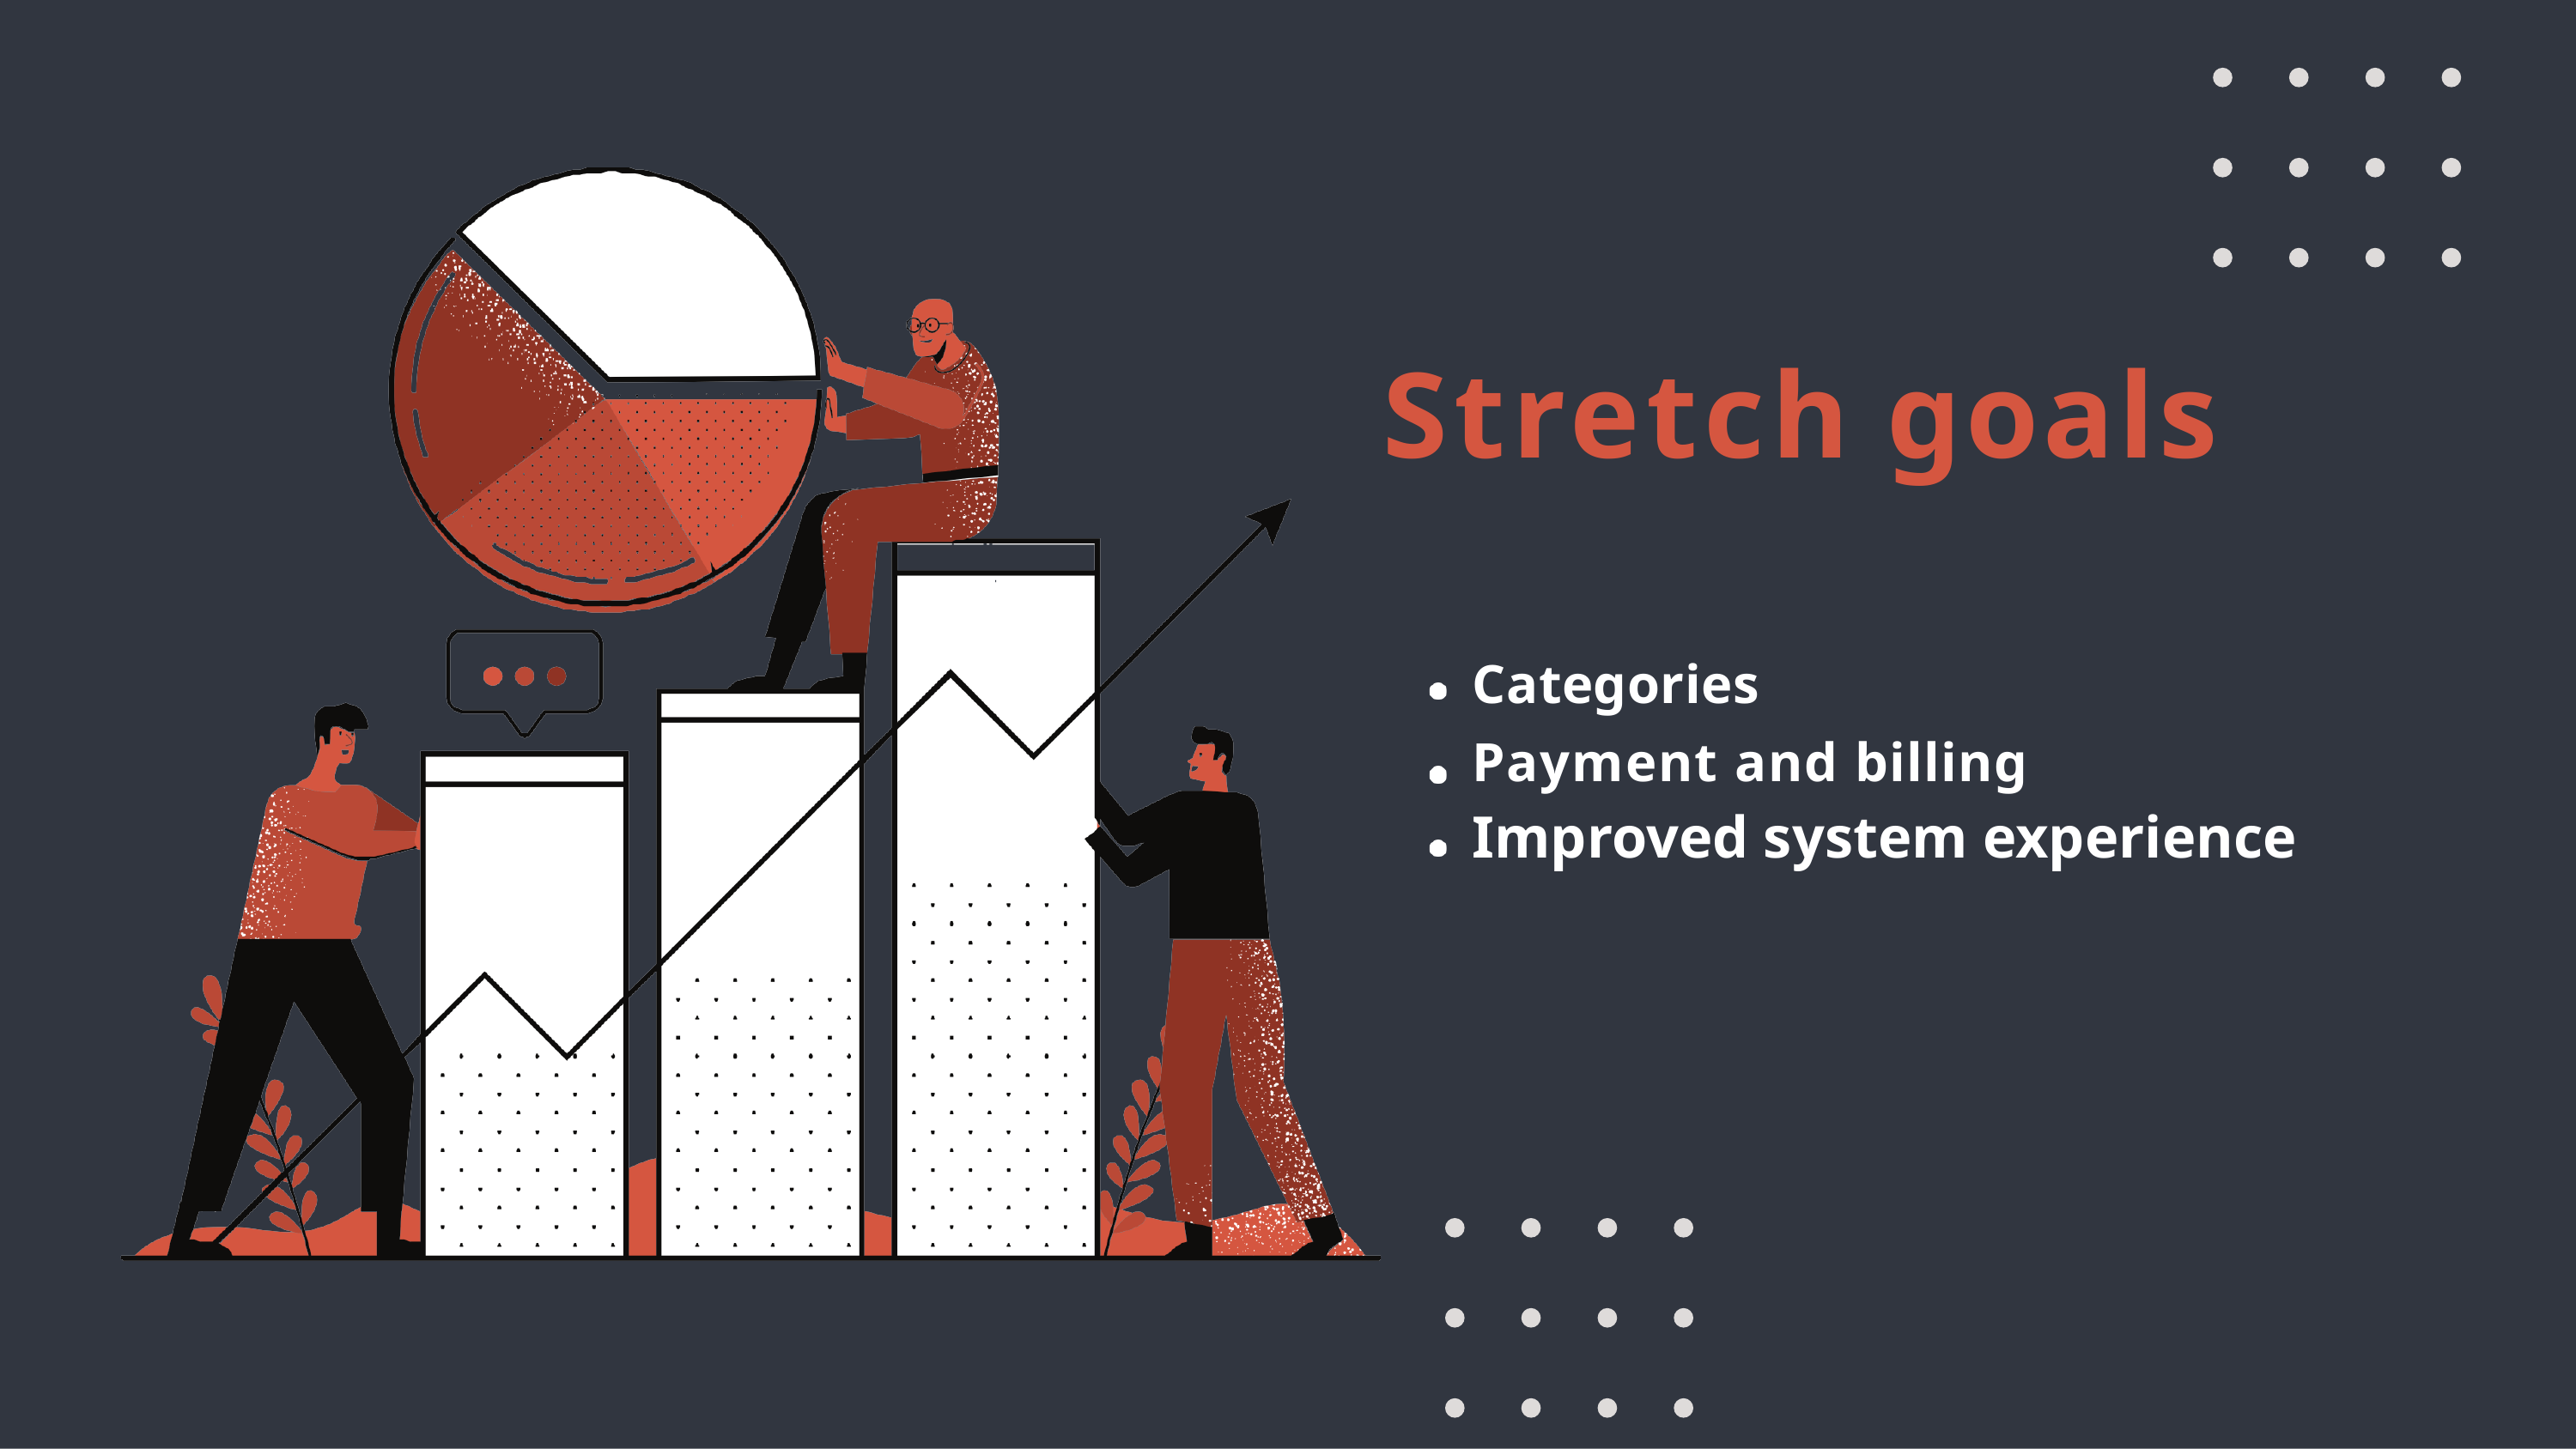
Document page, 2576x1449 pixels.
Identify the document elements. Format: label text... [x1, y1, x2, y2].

text_box [2441, 157, 2462, 178]
text_box [1429, 766, 1447, 784]
text_box [1445, 1217, 1465, 1238]
text_box [1521, 1307, 1541, 1328]
text_box [1429, 682, 1447, 700]
text_box [1521, 1217, 1541, 1238]
text_box [2441, 247, 2462, 268]
text_box [1521, 1397, 1541, 1418]
text_box [2441, 67, 2462, 88]
text_box [1674, 1397, 1694, 1418]
text_box [2213, 247, 2233, 268]
text_box [1674, 1307, 1694, 1328]
text_box [2288, 67, 2309, 88]
text_box [2365, 157, 2385, 178]
text_box [1597, 1217, 1618, 1238]
text_box [2288, 157, 2309, 178]
text_box [1597, 1307, 1618, 1328]
text_box [1429, 840, 1447, 858]
text_box [2213, 157, 2233, 178]
text_box [1597, 1397, 1618, 1418]
text_box [2213, 67, 2233, 88]
text_box Categories Payment and billing Improved system experience [1470, 573, 2576, 870]
text_box [2365, 247, 2385, 268]
text_box [1674, 1217, 1694, 1238]
text_box [120, 167, 1382, 1261]
text_box [1445, 1307, 1465, 1328]
text_box [1445, 1397, 1465, 1418]
title Stretch goals [1381, 337, 2576, 582]
text_box [2288, 247, 2309, 268]
text_box [2365, 67, 2385, 88]
